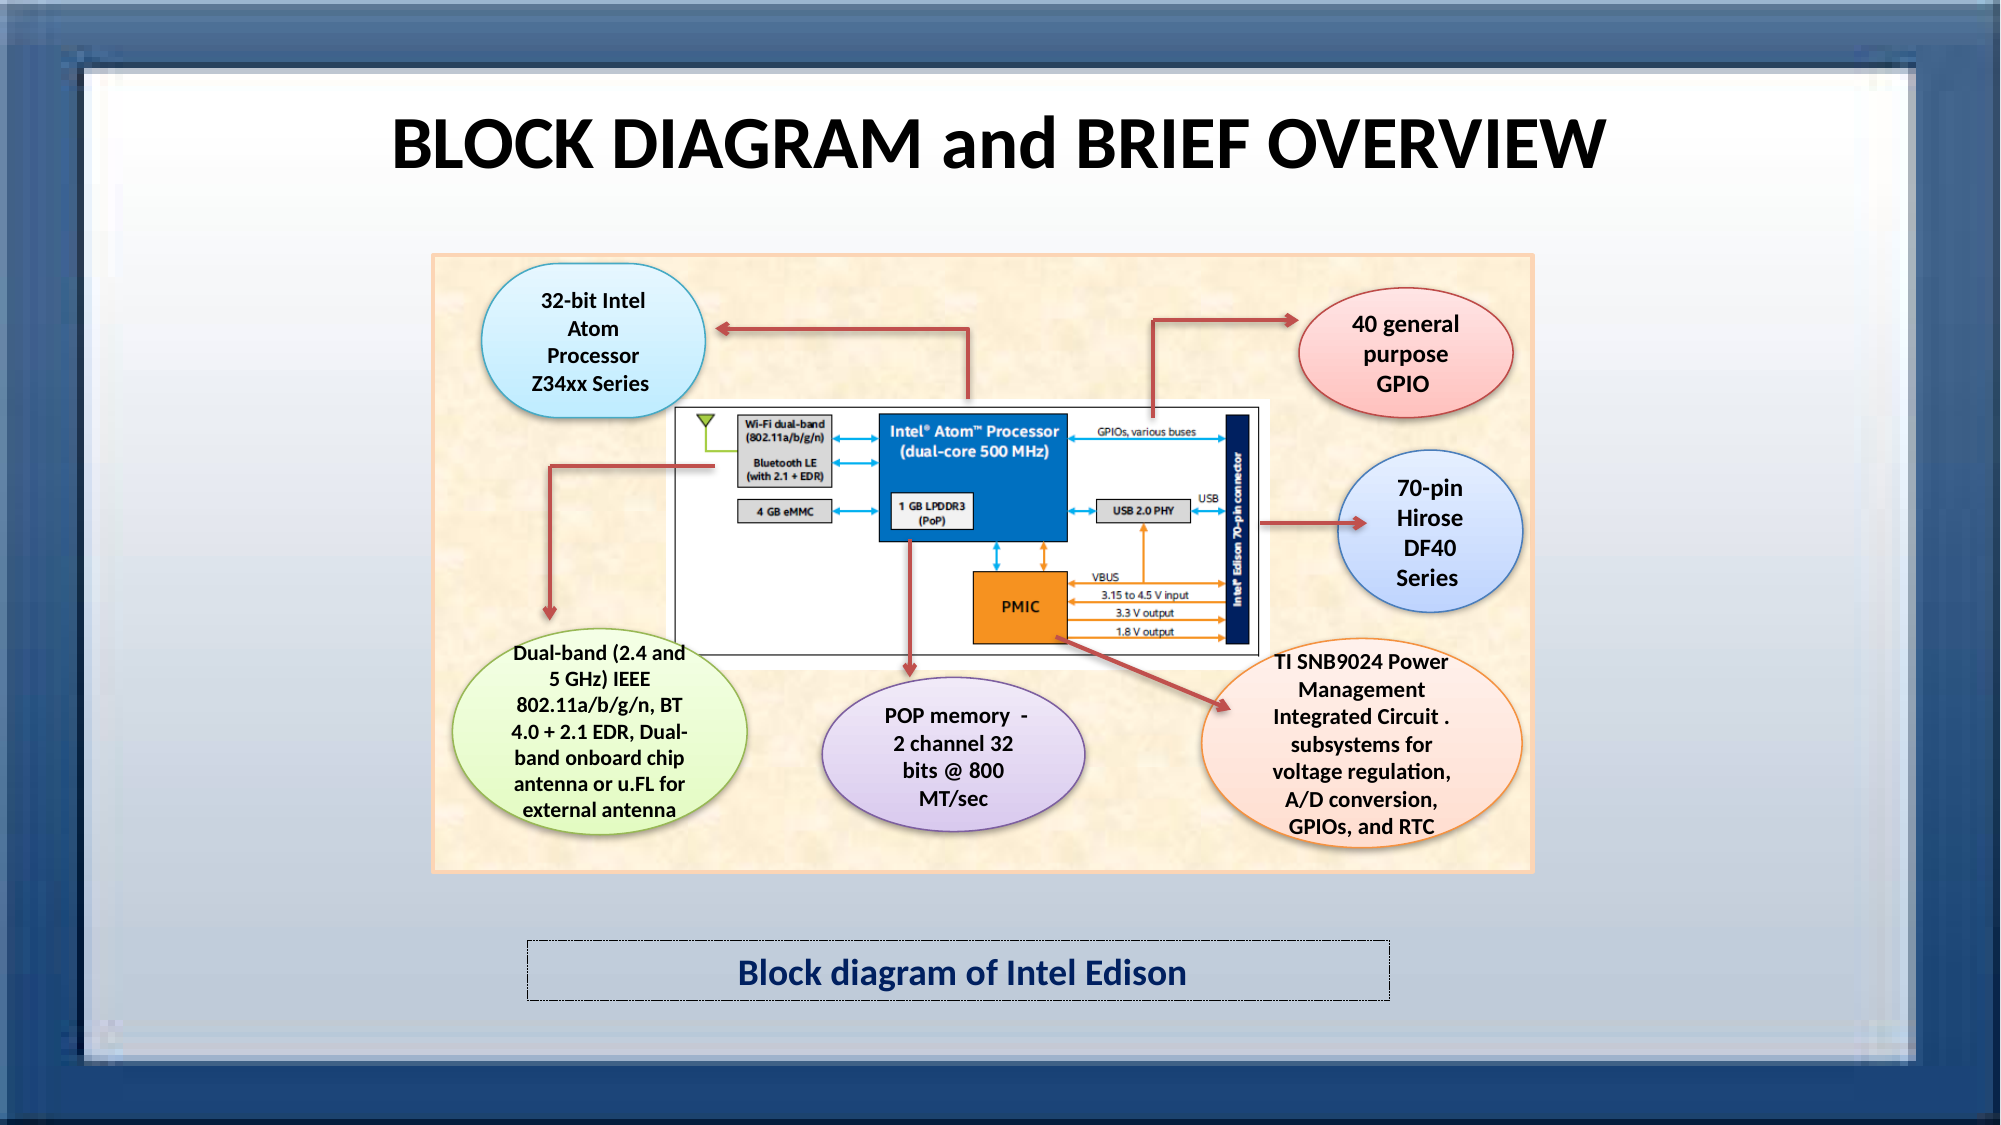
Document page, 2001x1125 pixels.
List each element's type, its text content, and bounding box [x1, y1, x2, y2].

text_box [432, 255, 1533, 873]
text_box Block diagram of Intel Edison [527, 940, 1390, 1001]
title BLOCK DIAGRAM and BRIEF OVERVIEW [99, 45, 1900, 233]
picture [0, 0, 2001, 1125]
